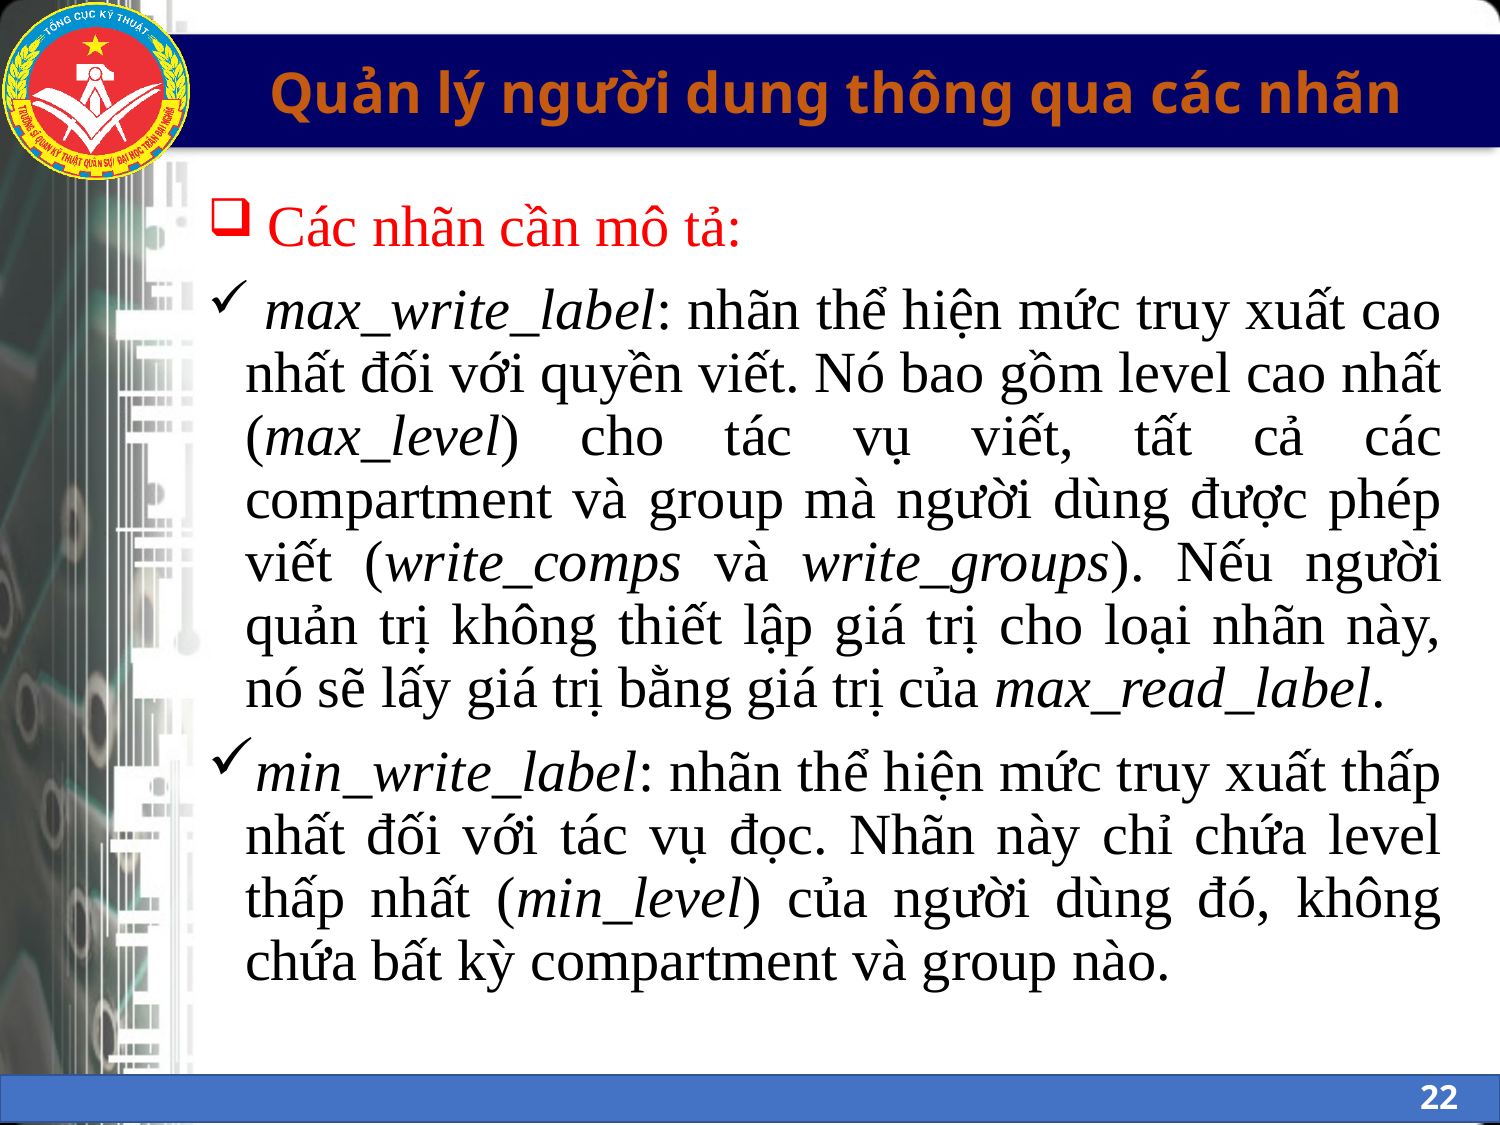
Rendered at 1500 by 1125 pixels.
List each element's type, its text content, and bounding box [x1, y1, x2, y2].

title Quản lý người dung thông qua các nhãn [192, 47, 1480, 144]
picture [0, 0, 1500, 1074]
text_box Các nhãn cần mô tả: max_write_label: nhãn thể hiện mức truy xuất cao nhất đối với quyền viết. Nó bao gồm level cao nhất (max_level) cho tác vụ viết, tất cả các compartment và group mà người dùng được phép viết (write_comps và write_groups). Nếu người quản trị không thiết lập giá trị cho loại nhãn này, nó sẽ lấy giá trị bằng giá trị của max_read_label. min_write_label: nhãn thể hiện mức truy xuất thấp nhất đối với tác vụ đọc. Nhãn này chỉ chứa level thấp nhất (min_level) của người dùng đó, không chứa bất kỳ compartment và group nào. [192, 188, 1458, 1000]
